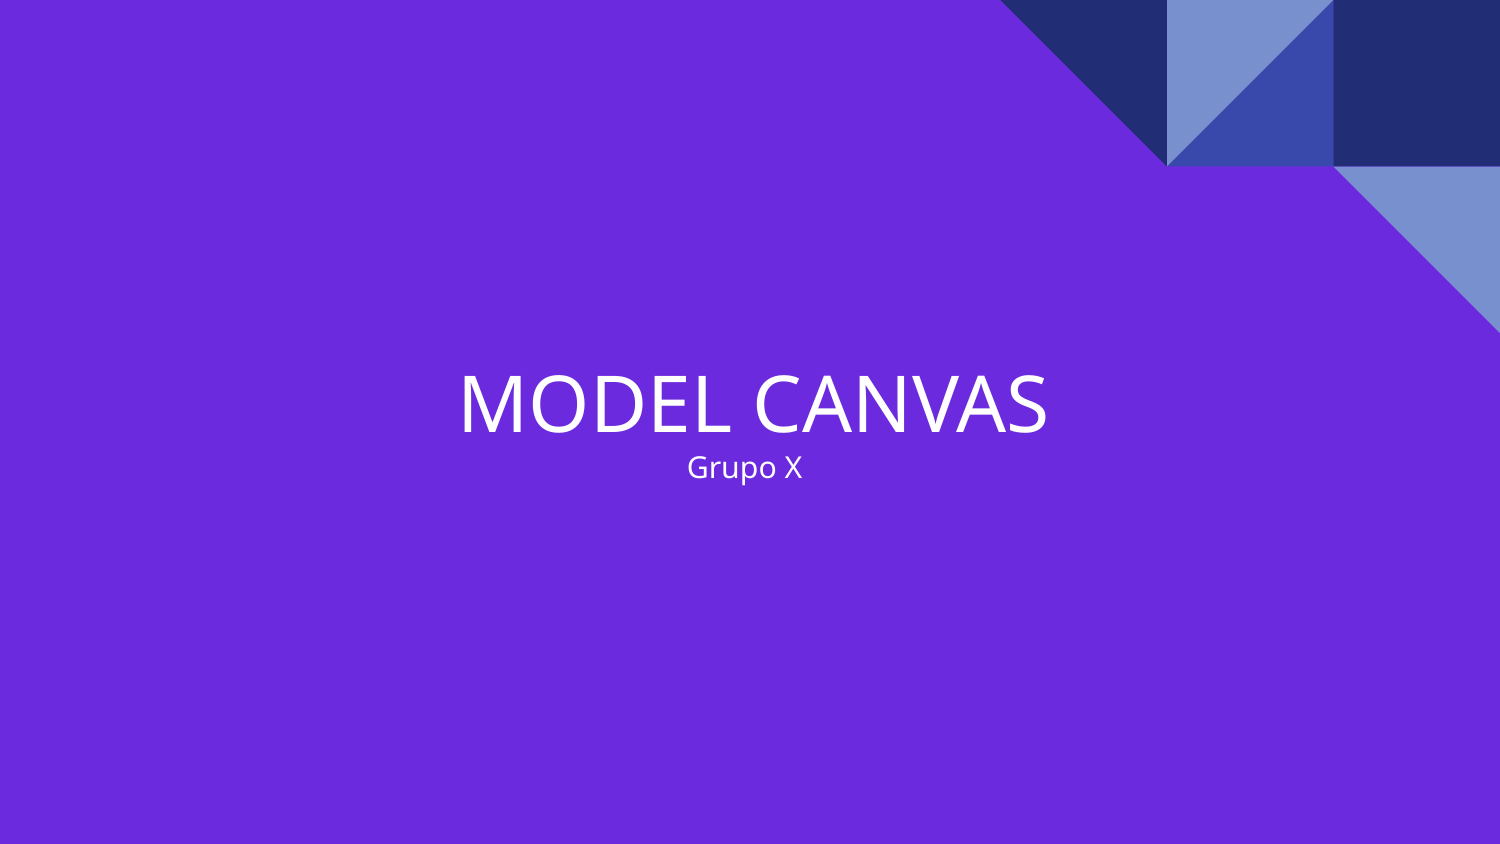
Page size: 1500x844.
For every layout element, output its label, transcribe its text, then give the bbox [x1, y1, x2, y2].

subtitle Grupo X [70, 430, 1419, 502]
title MODEL CANVAS [79, 332, 1429, 471]
